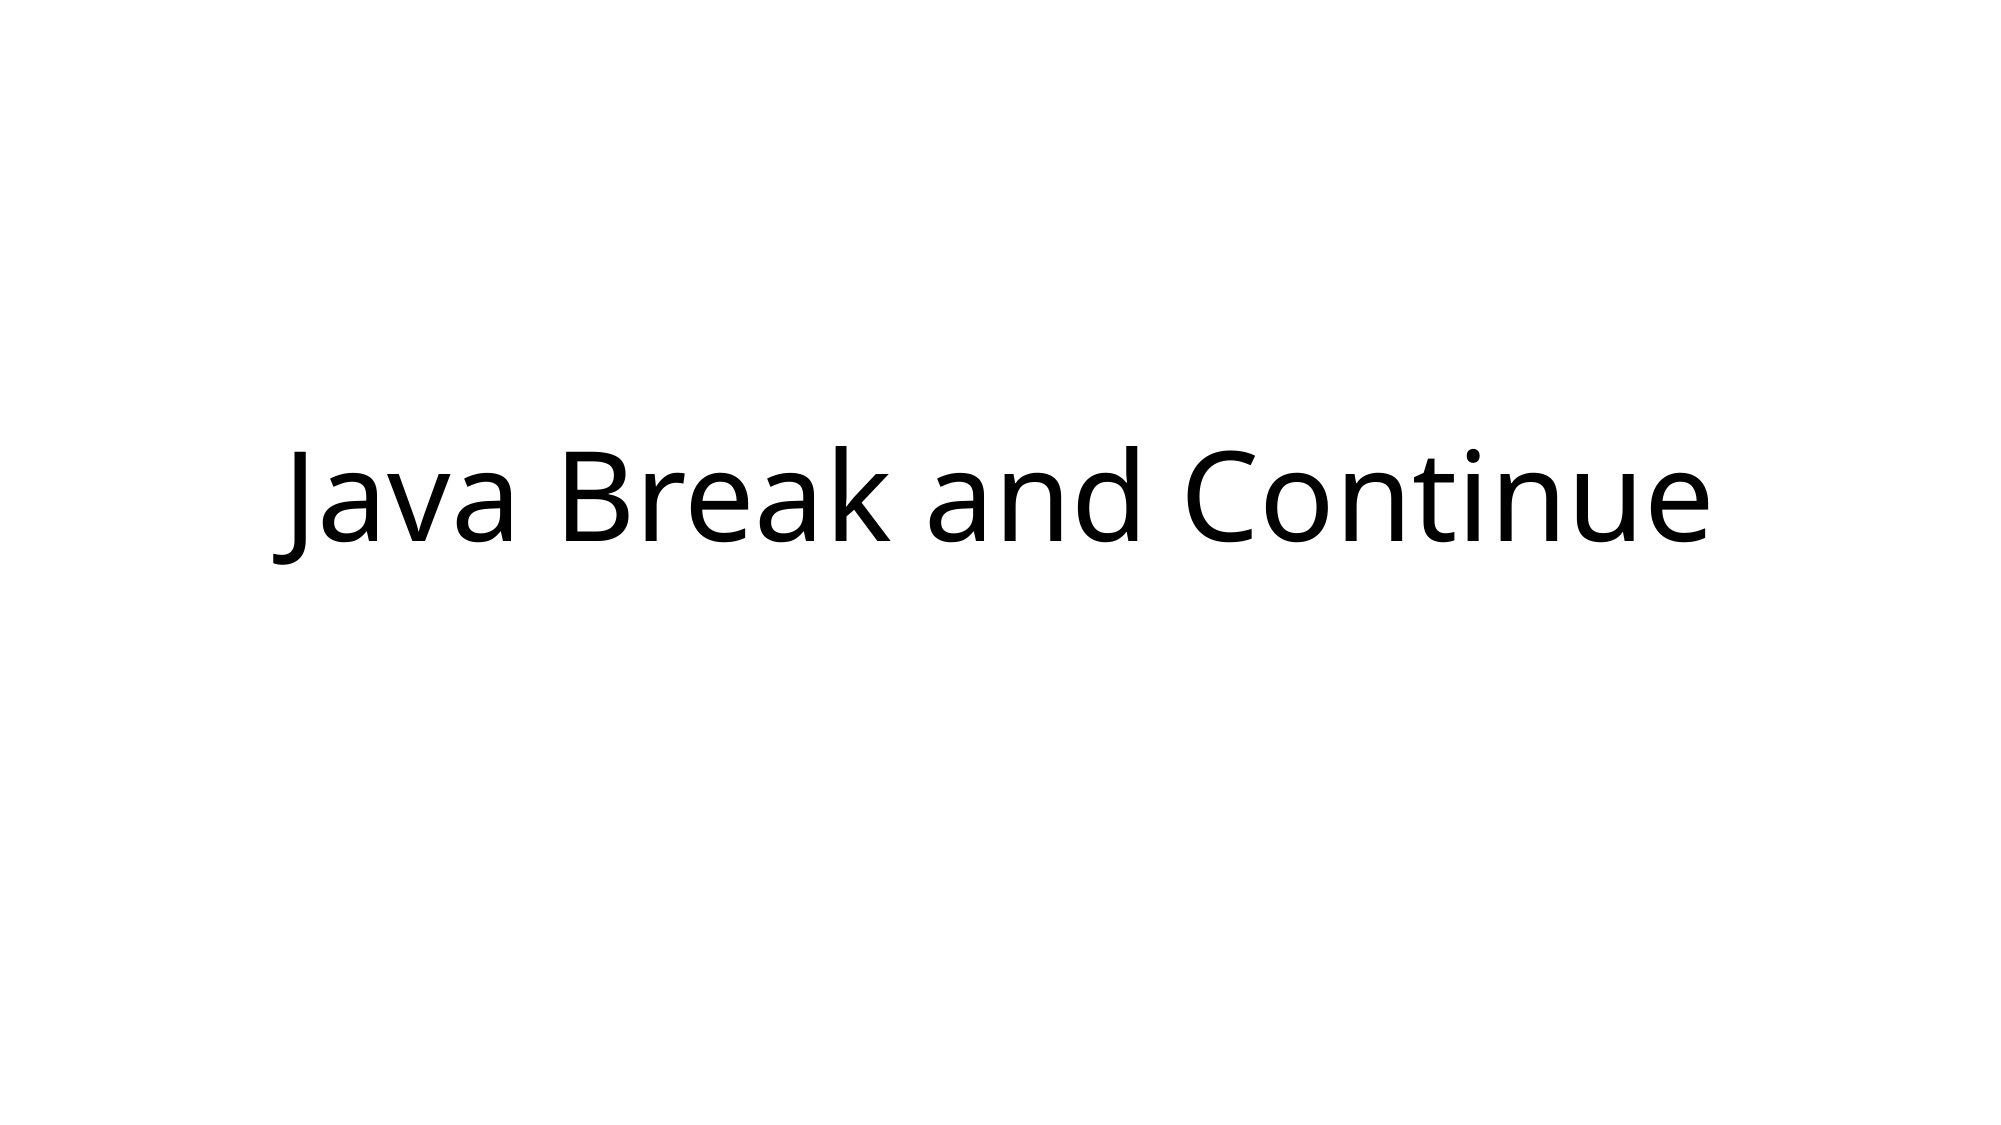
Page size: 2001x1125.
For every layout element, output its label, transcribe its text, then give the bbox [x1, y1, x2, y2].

title Java Break and Continue [249, 184, 1750, 576]
